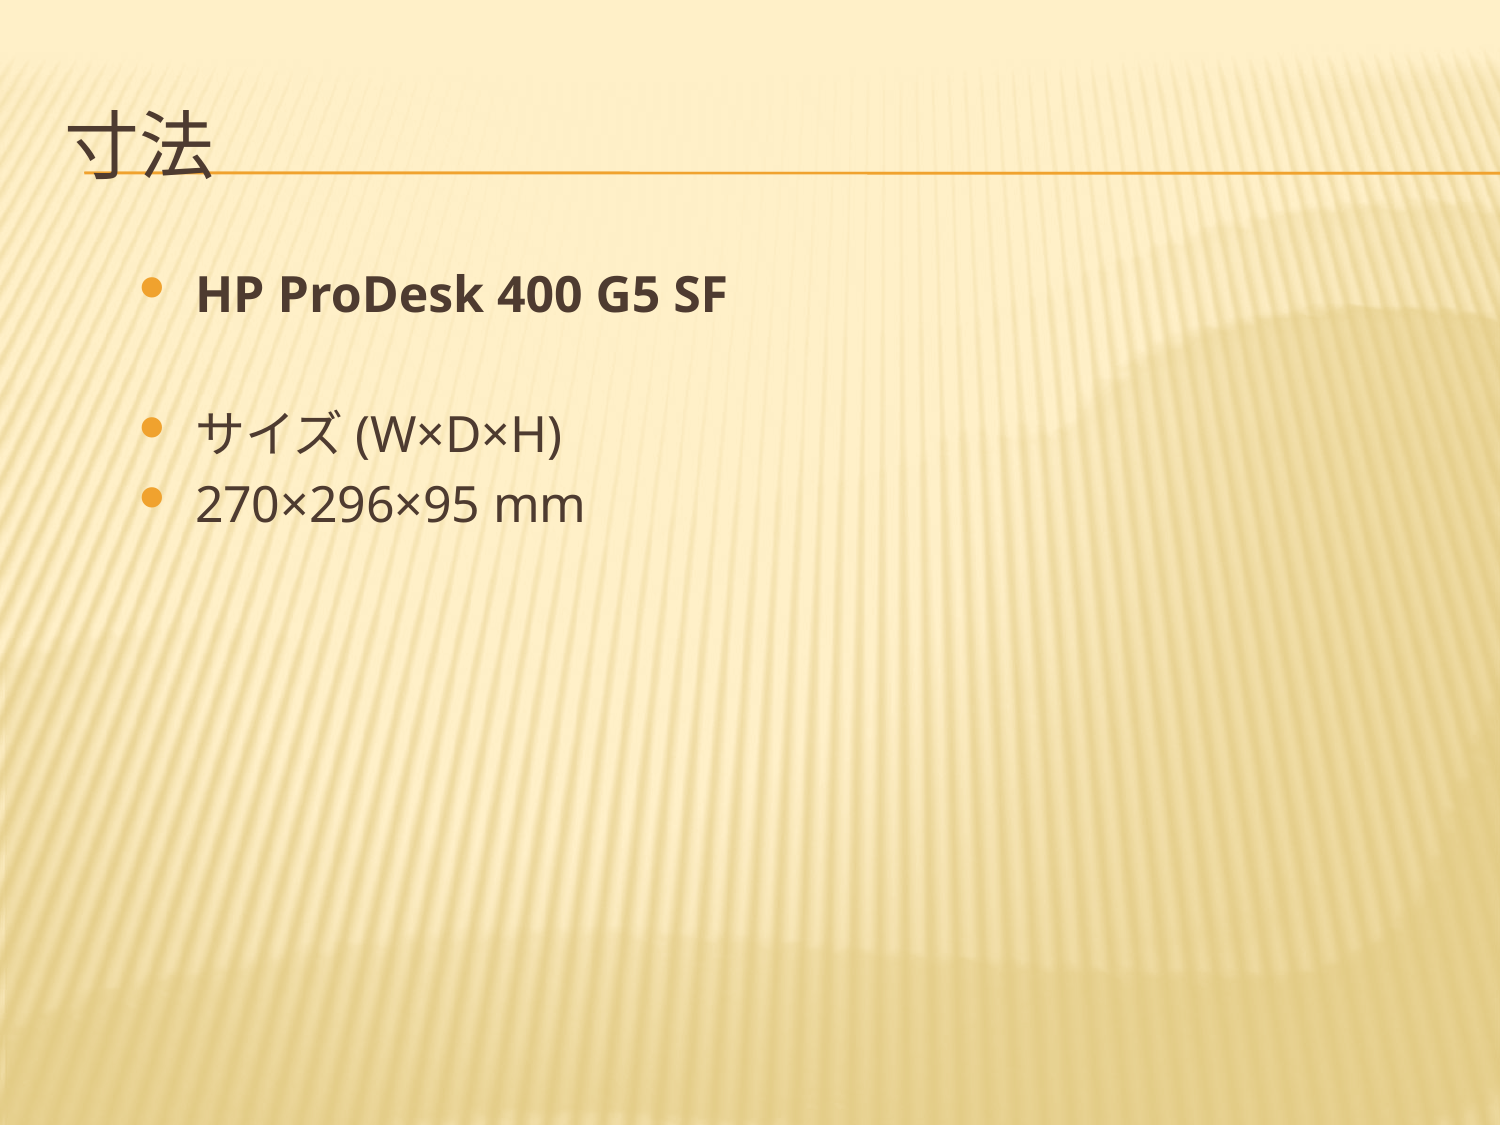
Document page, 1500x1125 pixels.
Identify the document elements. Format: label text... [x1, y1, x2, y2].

list HP ProDesk 400 G5 SF サイズ(W×D×H) 270×296×95 mm [123, 254, 1475, 998]
title 寸法 [50, 75, 1475, 213]
